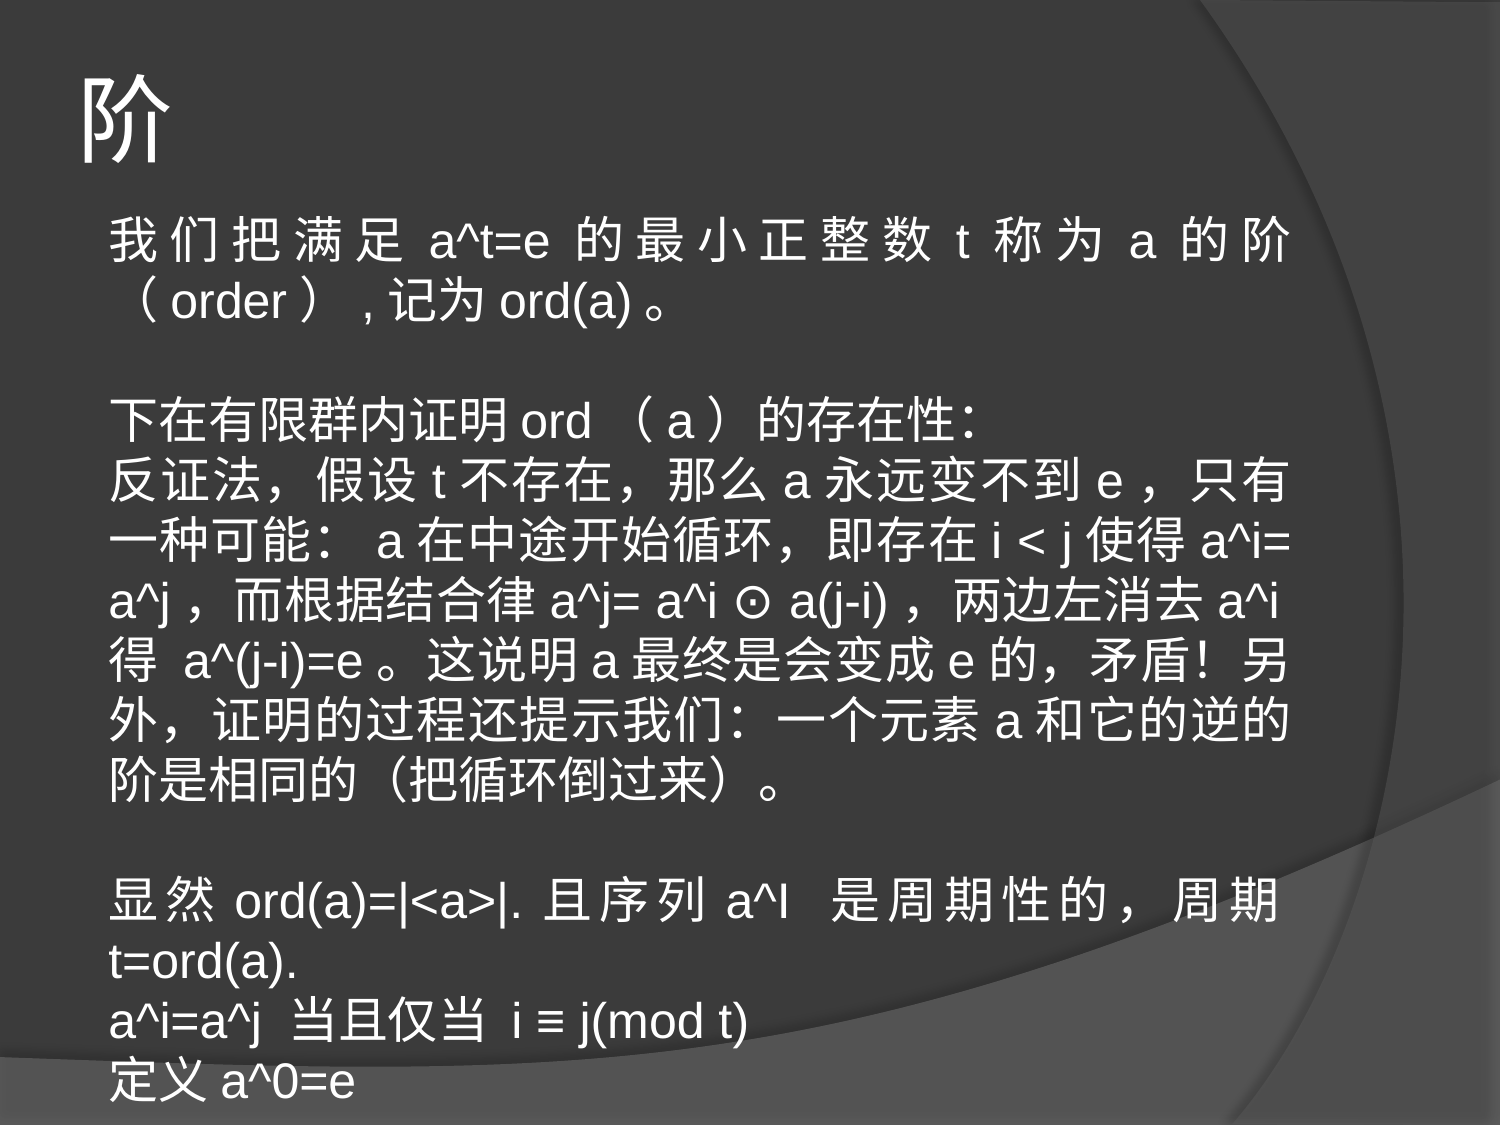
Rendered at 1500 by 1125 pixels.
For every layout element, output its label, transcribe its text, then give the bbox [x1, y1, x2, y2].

title 阶 [70, 23, 1296, 211]
text_box 我们把满足a^t=e的最小正整数t称为a的阶（order）,记为ord(a)。 下在有限群内证明ord（a）的存在性： 反证法，假设t不存在，那么a永远变不到e，只有一种可能：a在中途开始循环，即存在i < j使得a^i= a^j，而根据结合律a^j= a^i ⊙ a(j-i)，两边左消去a^i得 a^(j-i)=e。这说明a最终是会变成e的，矛盾！另外，证明的过程还提示我们：一个元素a和它的逆的阶是相同的（把循环倒过来）。 显然ord(a)=|<a>|.且序列a^I 是周期性的，周期t=ord(a). a^i=a^j 当且仅当 i ≡ j(mod t) 定义a^0=e [93, 201, 1307, 1116]
